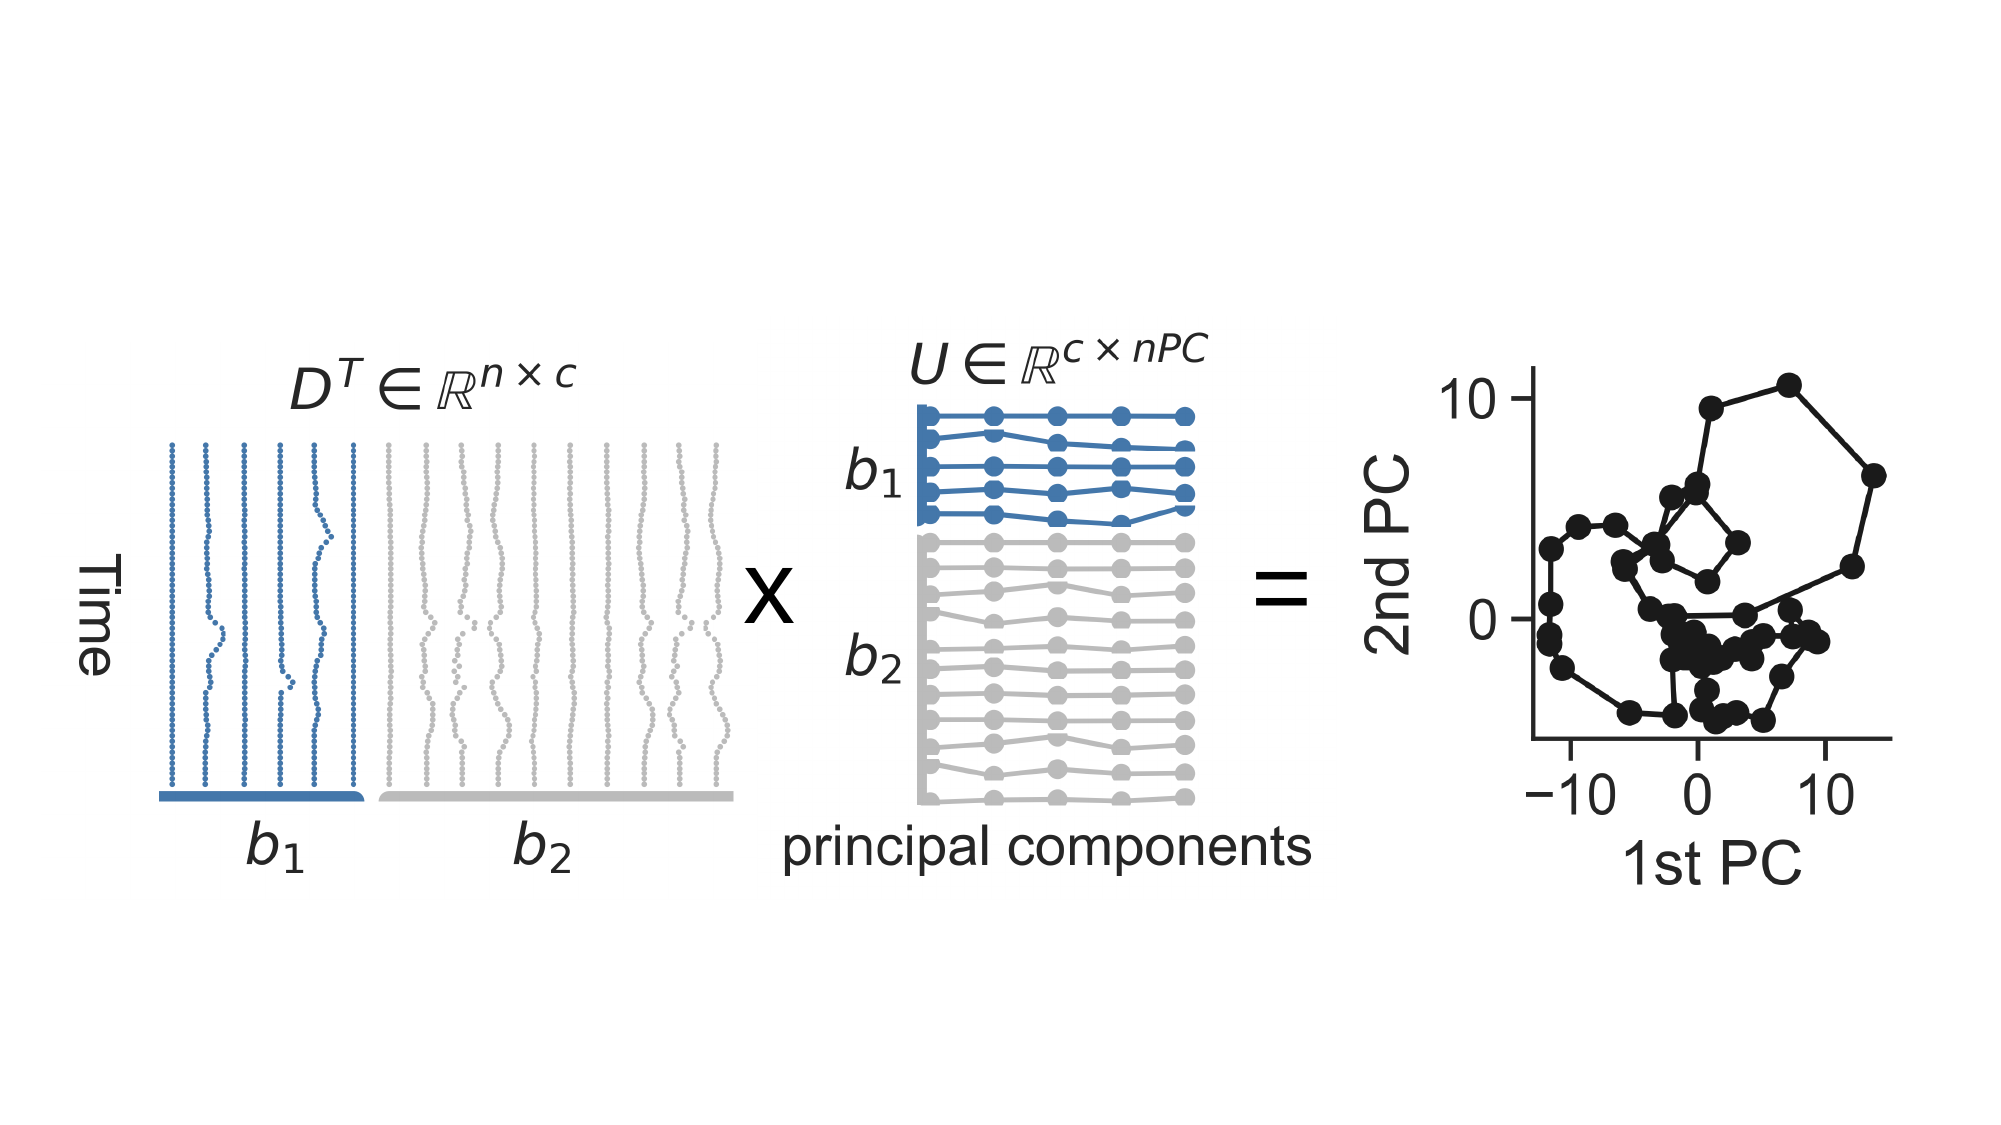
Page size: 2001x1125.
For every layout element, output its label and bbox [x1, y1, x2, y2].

picture [40, 316, 1917, 923]
